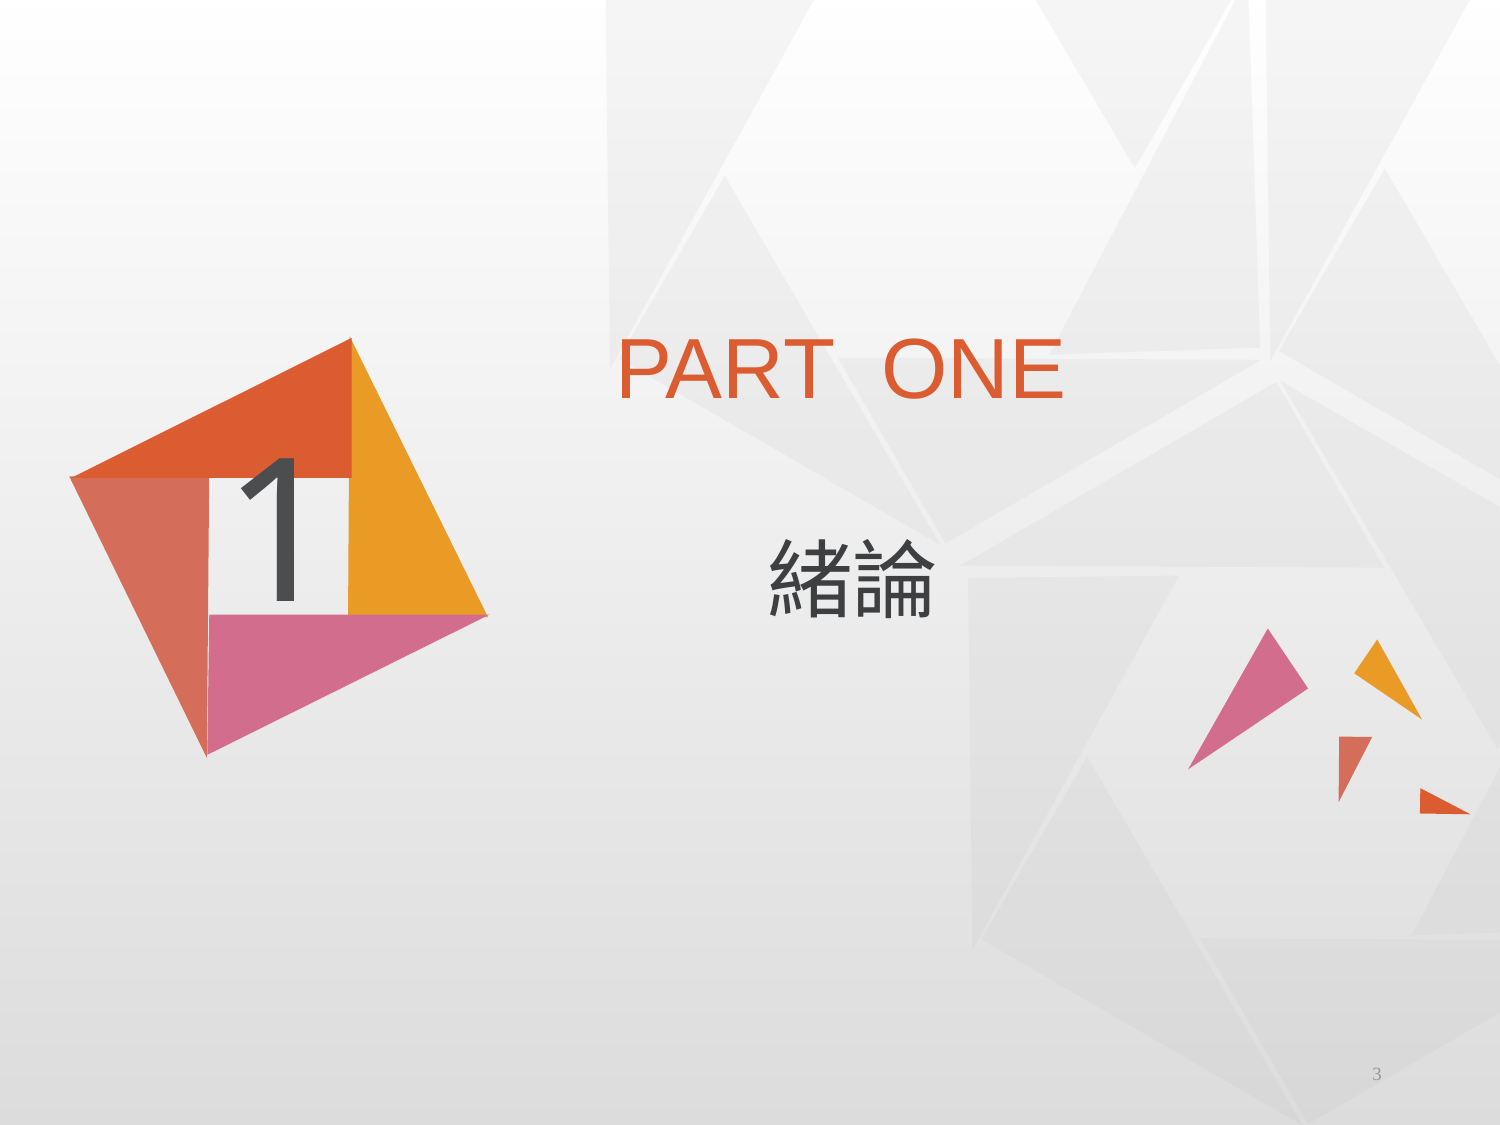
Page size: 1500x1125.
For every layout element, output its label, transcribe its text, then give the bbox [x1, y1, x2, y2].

text_box [71, 420, 184, 479]
text_box [1352, 637, 1424, 721]
text_box [353, 340, 478, 613]
text_box 緒論 [478, 518, 1228, 711]
text_box PART ONE [478, 306, 1228, 480]
text_box [1337, 735, 1374, 803]
text_box [206, 613, 478, 757]
text_box [67, 475, 208, 759]
slide_number 3 [1059, 1042, 1397, 1103]
text_box 1 [184, 394, 378, 650]
text_box [236, 336, 353, 394]
text_box [1187, 626, 1310, 771]
text_box [1418, 786, 1472, 816]
